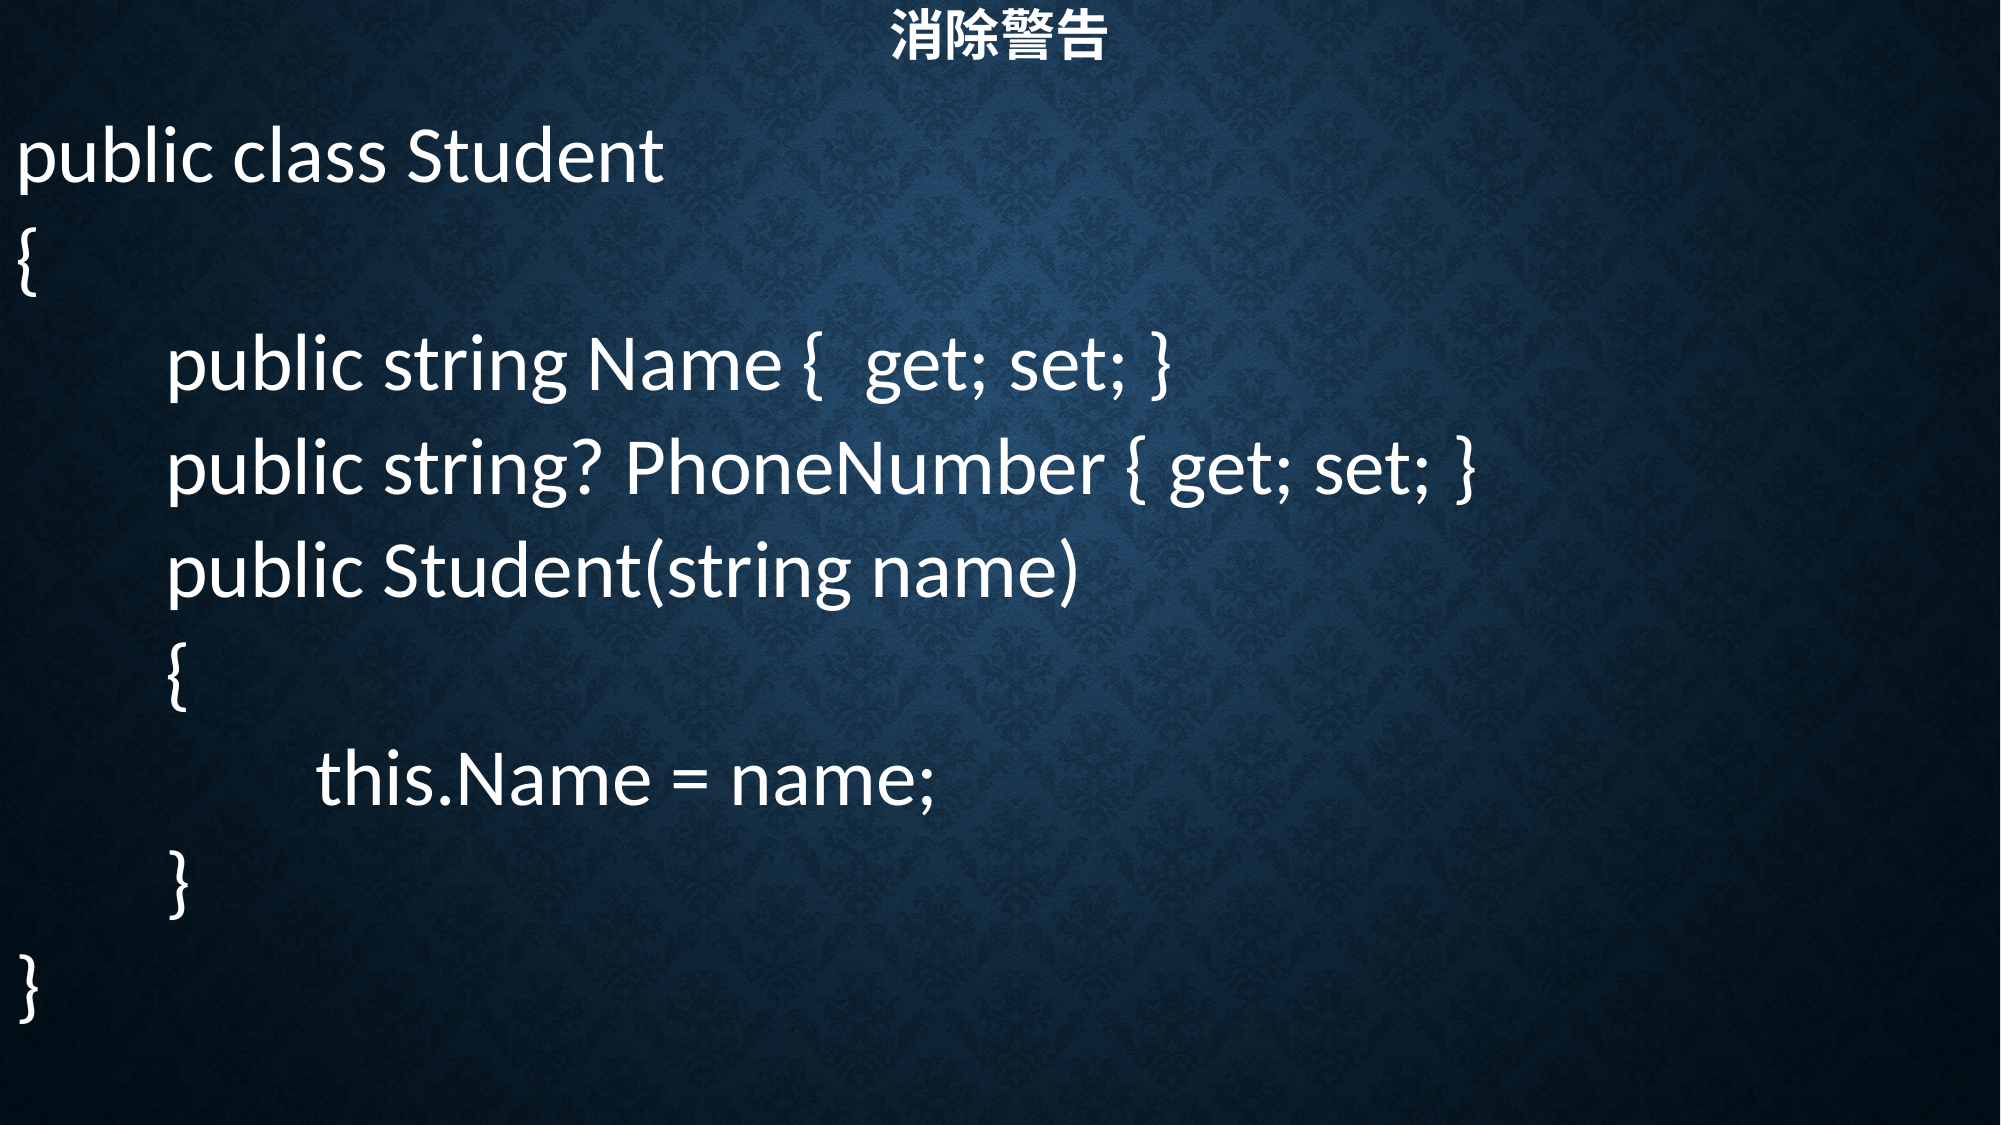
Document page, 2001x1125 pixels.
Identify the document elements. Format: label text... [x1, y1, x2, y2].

list public class Student { public string Name { get; set; } public string? PhoneNumber { get; set; } public Student(string name) { this.Name = name; } } [0, 94, 1971, 1082]
title 消除警告 [150, 0, 1850, 75]
